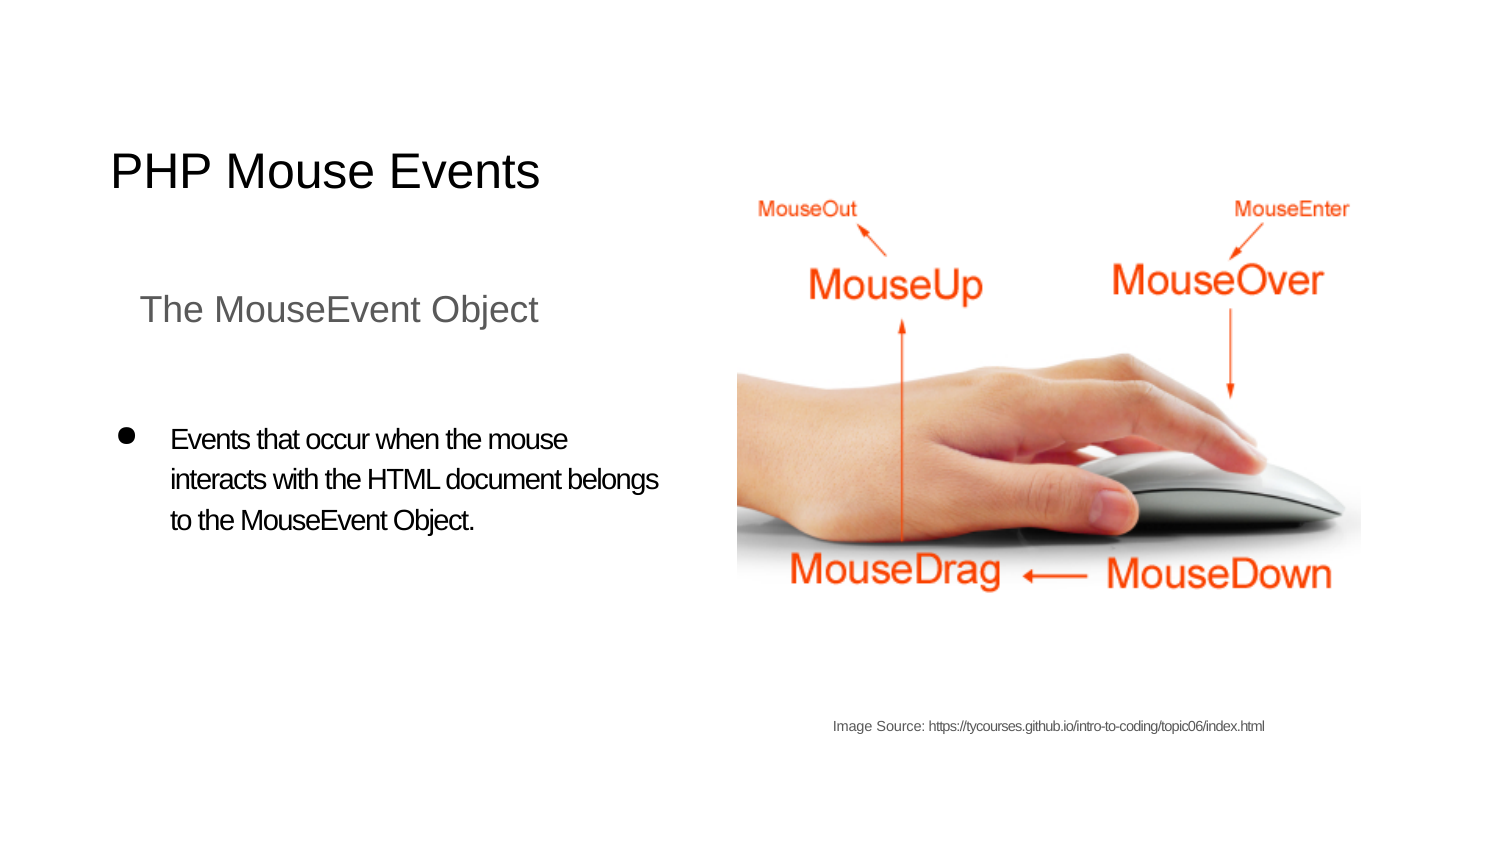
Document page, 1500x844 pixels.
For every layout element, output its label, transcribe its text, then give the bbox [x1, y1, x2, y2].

picture [737, 167, 1362, 619]
text_box Events that occur when the mouse interacts with the HTML document belongs to the MouseEvent Object. [113, 412, 671, 536]
text_box Image Source: https://tycourses.github.io/intro-to-coding/topic06/index.html [818, 709, 1281, 742]
text_box The MouseEvent Object [137, 283, 600, 331]
title PHP Mouse Events [108, 136, 666, 280]
